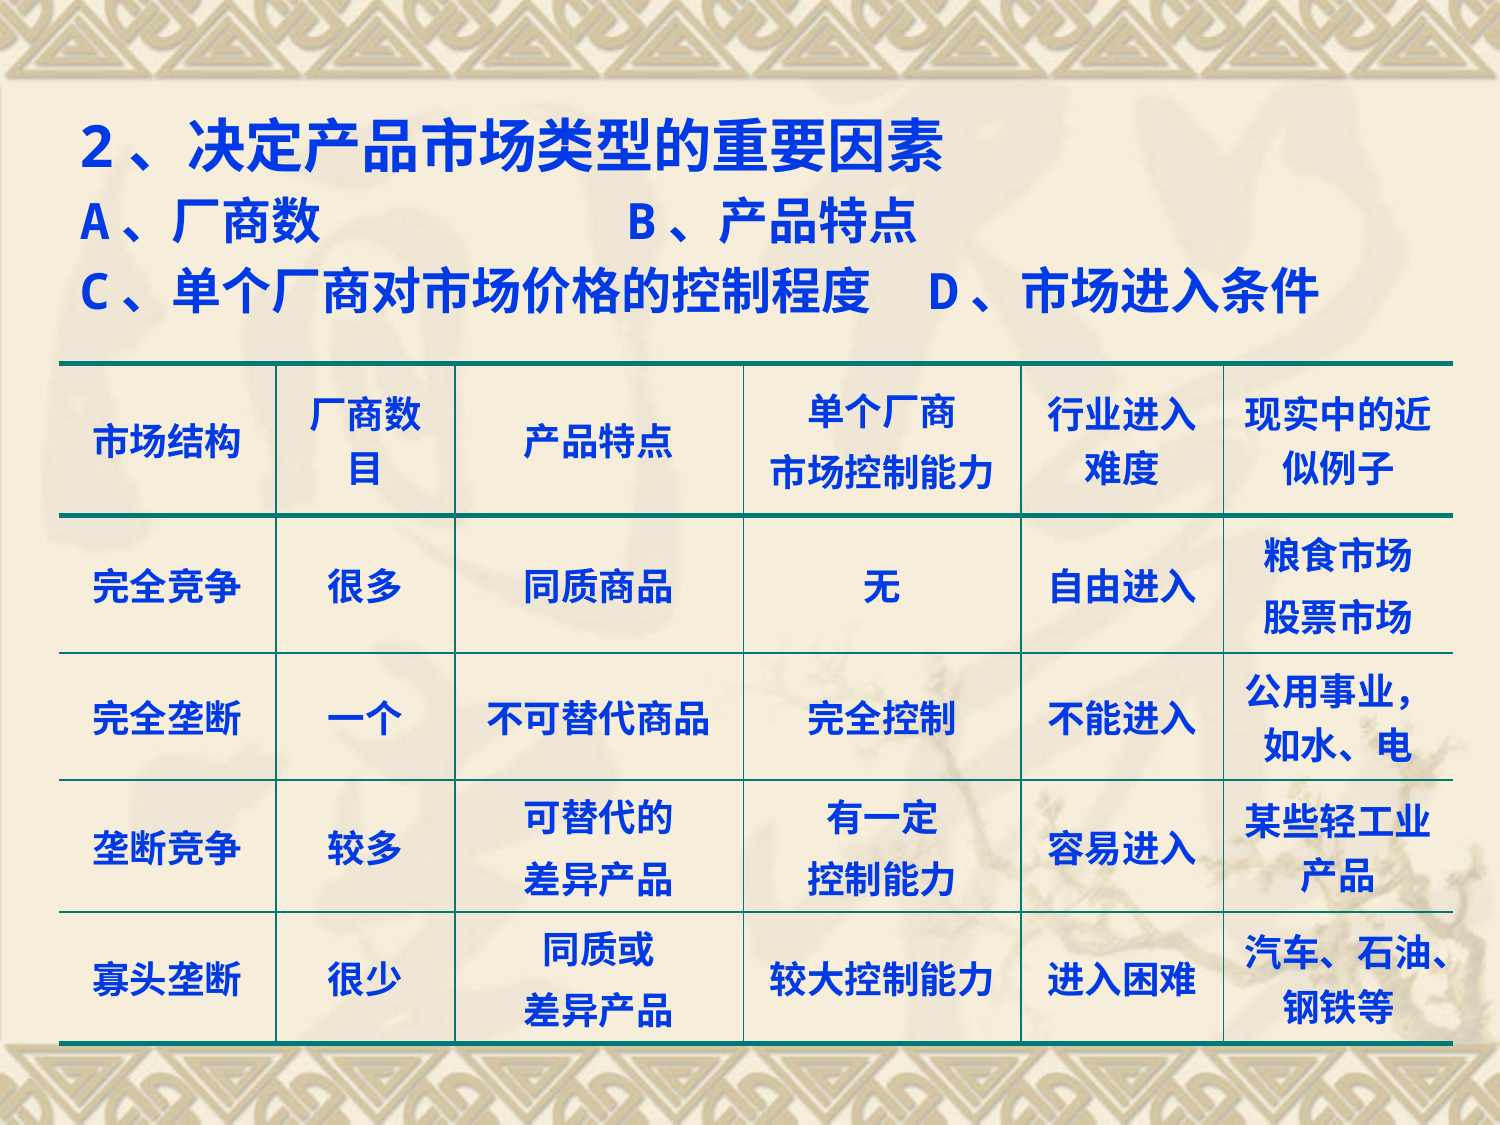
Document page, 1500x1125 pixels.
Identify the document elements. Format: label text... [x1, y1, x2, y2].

table_cell 不可替代商品 [456, 654, 743, 779]
table_cell 可替代的 差异产品 [456, 781, 743, 911]
table_cell 粮食市场 股票市场 [1224, 518, 1453, 652]
picture [0, 0, 1500, 1125]
table_cell 某些轻工业产品 [1224, 781, 1453, 911]
table_cell 公用事业，如水、电 [1224, 654, 1453, 779]
table_cell 无 [744, 518, 1020, 652]
table_header 产品特点 [456, 366, 743, 513]
table_cell 完全控制 [744, 654, 1020, 779]
table_cell 较多 [277, 781, 454, 911]
table_cell 较大控制能力 [744, 913, 1020, 1041]
table_cell 同质或 差异产品 [456, 913, 743, 1041]
table_header 厂商数目 [277, 366, 454, 513]
table_cell 一个 [277, 654, 454, 779]
table_cell 同质商品 [456, 518, 743, 652]
table_cell 进入困难 [1022, 913, 1223, 1041]
table_cell 容易进入 [1022, 781, 1223, 911]
list 2、决定产品市场类型的重要因素 A、厂商数 B、产品特点 C、单个厂商对市场价格的控制程度 D、市场进入条件 [64, 101, 1430, 361]
table_cell 汽车、石油、钢铁等 [1224, 913, 1453, 1041]
table_cell 自由进入 [1022, 518, 1223, 652]
table_cell 寡头垄断 [59, 913, 275, 1041]
table_header 单个厂商 市场控制能力 [744, 366, 1020, 513]
table_cell 完全垄断 [59, 654, 275, 779]
table_cell 很少 [277, 913, 454, 1041]
table_header 现实中的近似例子 [1224, 366, 1453, 513]
table_cell 不能进入 [1022, 654, 1223, 779]
table_cell 很多 [277, 518, 454, 652]
table_cell 垄断竞争 [59, 781, 275, 911]
table_header 行业进入难度 [1022, 366, 1223, 513]
table_cell 有一定 控制能力 [744, 781, 1020, 911]
table_cell 完全竞争 [59, 518, 275, 652]
table_header 市场结构 [59, 366, 275, 513]
